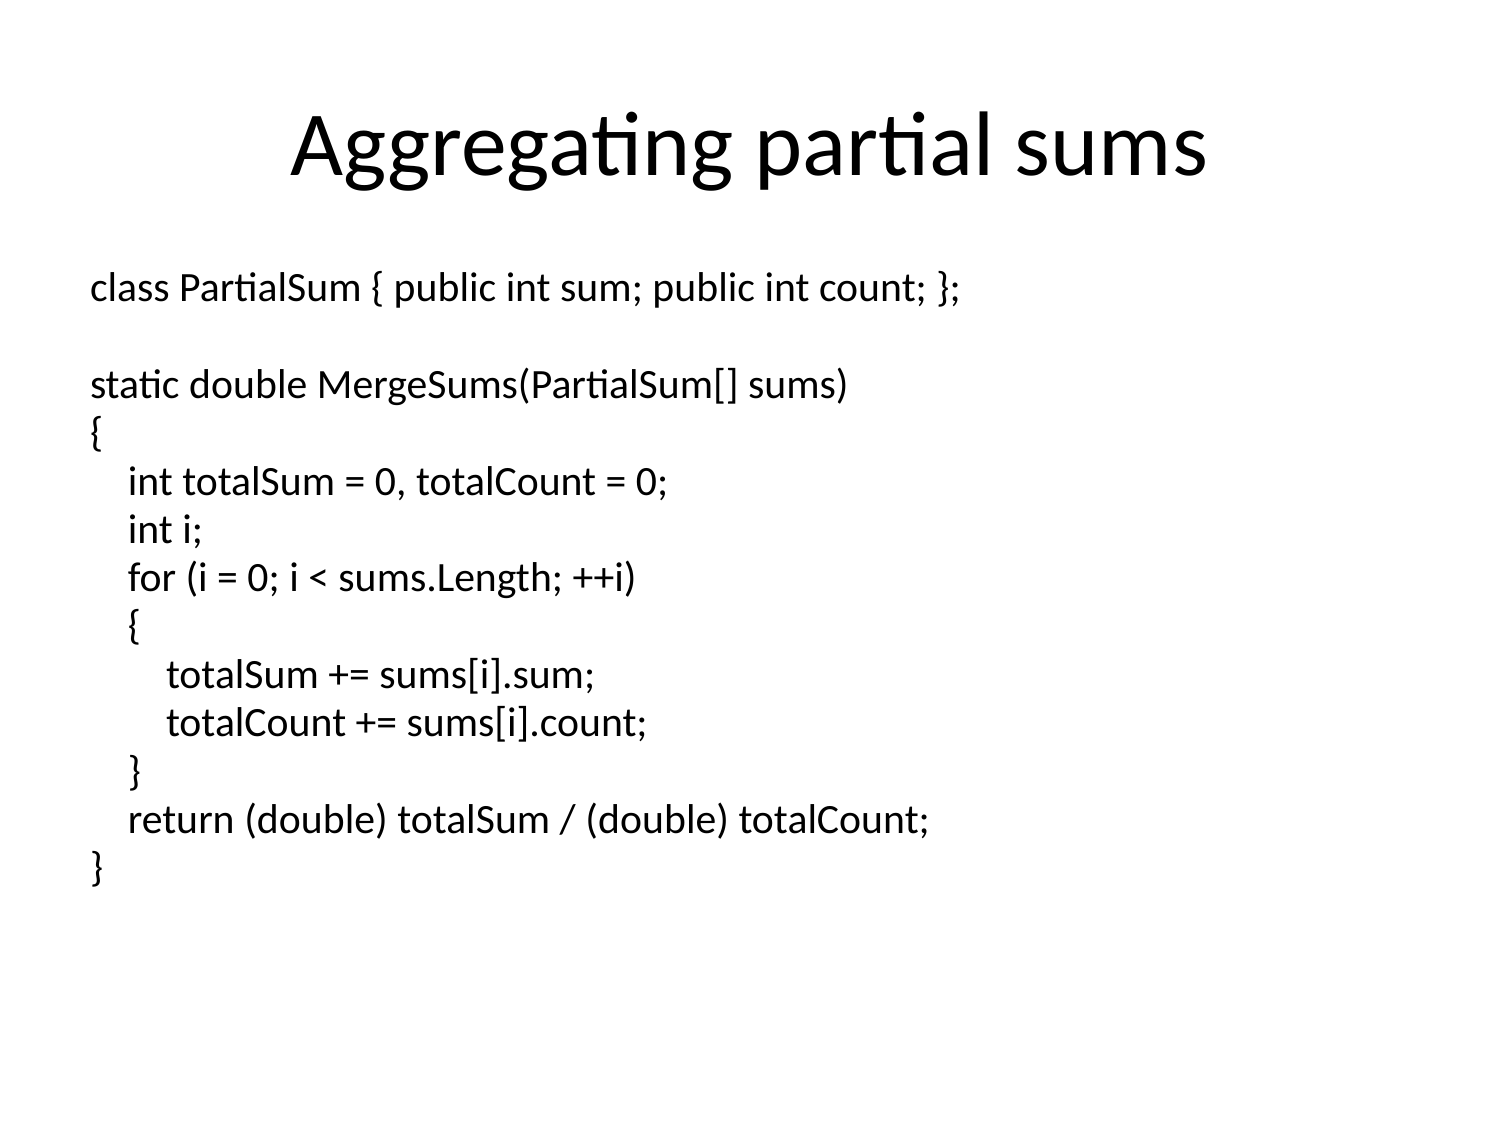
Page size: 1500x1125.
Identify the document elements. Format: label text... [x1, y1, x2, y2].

title Aggregating partial sums [74, 44, 1426, 233]
list class PartialSum { public int sum; public int count; }; static double MergeSums(PartialSum[] sums) { int totalSum = 0, totalCount = 0; int i; for (i = 0; i < sums.Length; ++i) { totalSum += sums[i].sum; totalCount += sums[i].count; } return (double) totalSum / (double) totalCount; } [74, 262, 1426, 1006]
